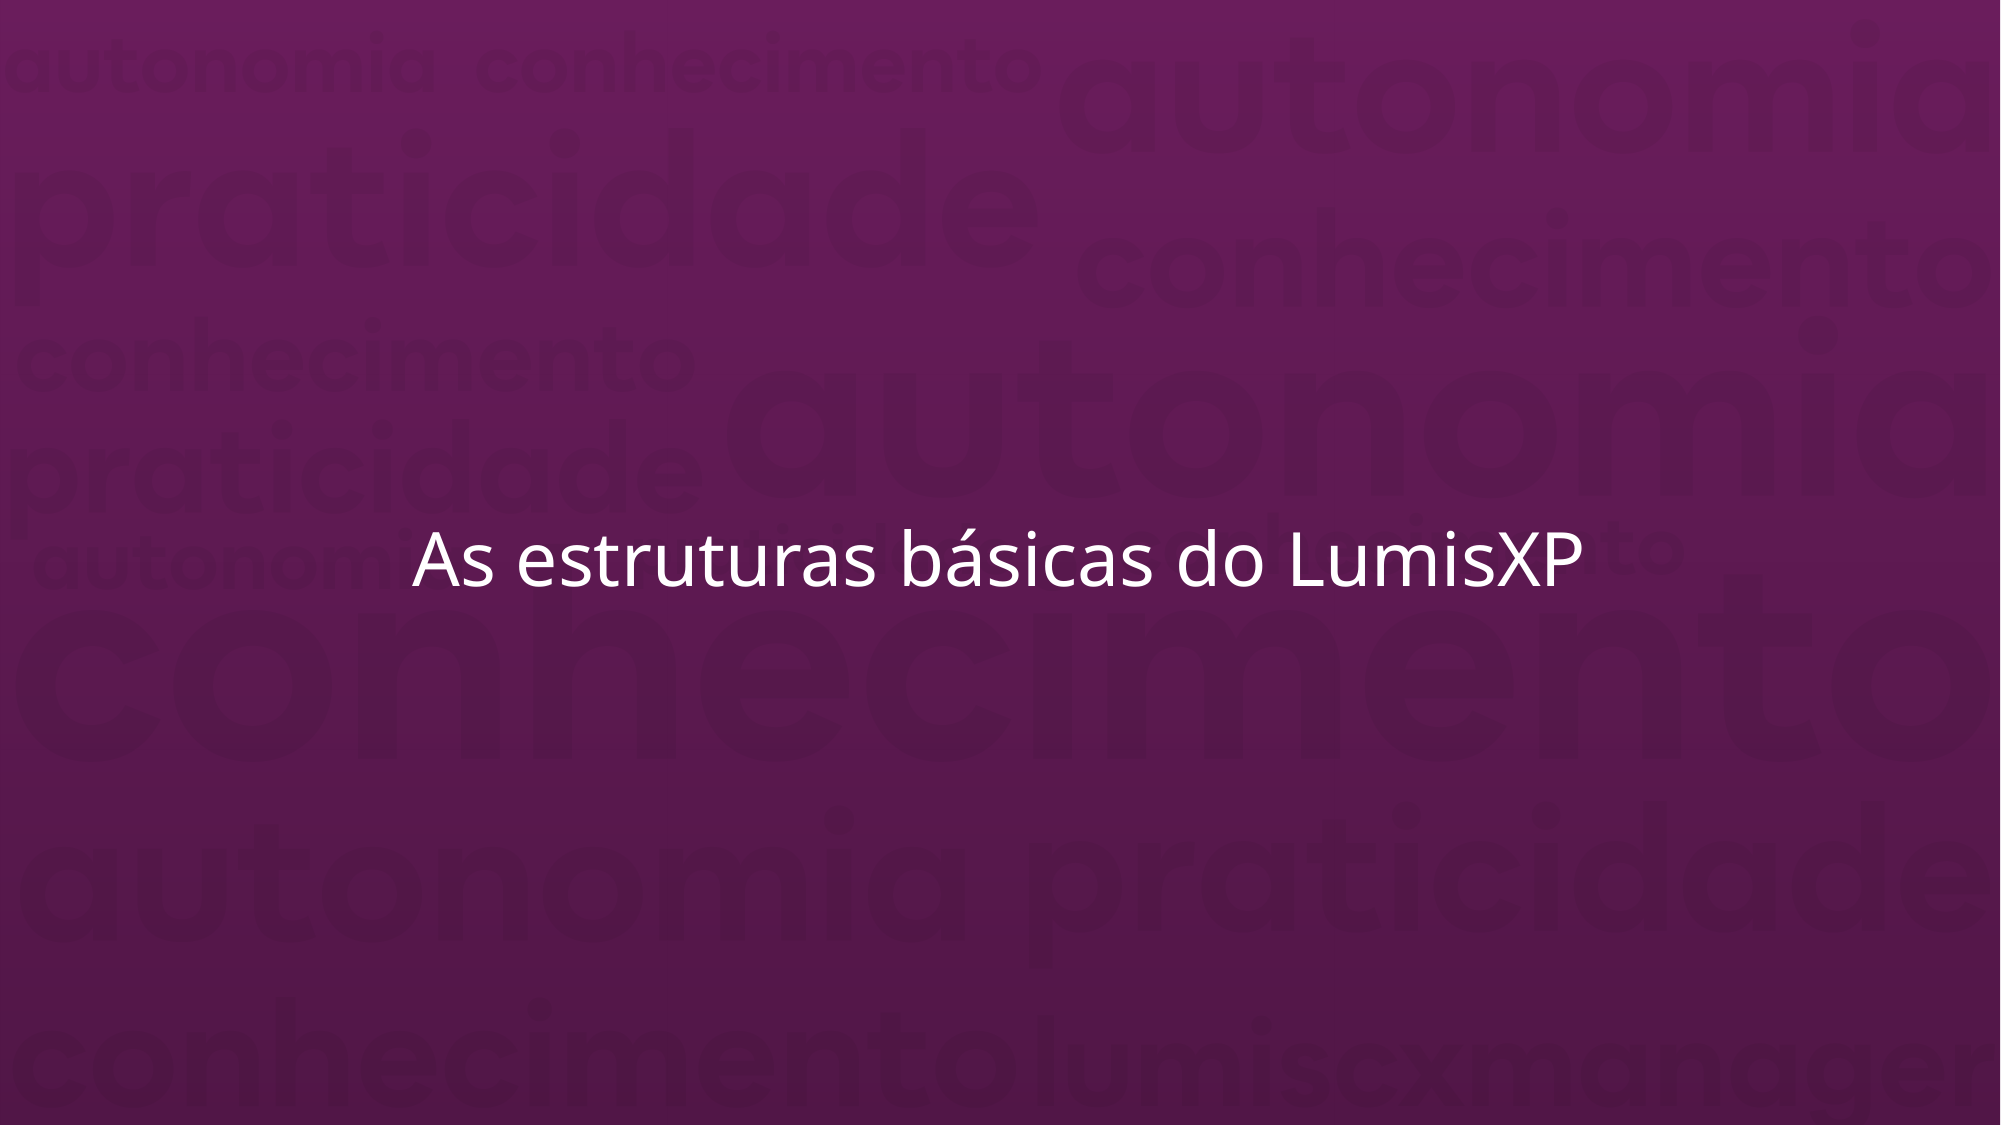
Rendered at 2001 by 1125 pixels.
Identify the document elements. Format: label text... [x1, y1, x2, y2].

title As estruturas básicas do LumisXP [102, 453, 1898, 672]
picture [0, 0, 2001, 1125]
